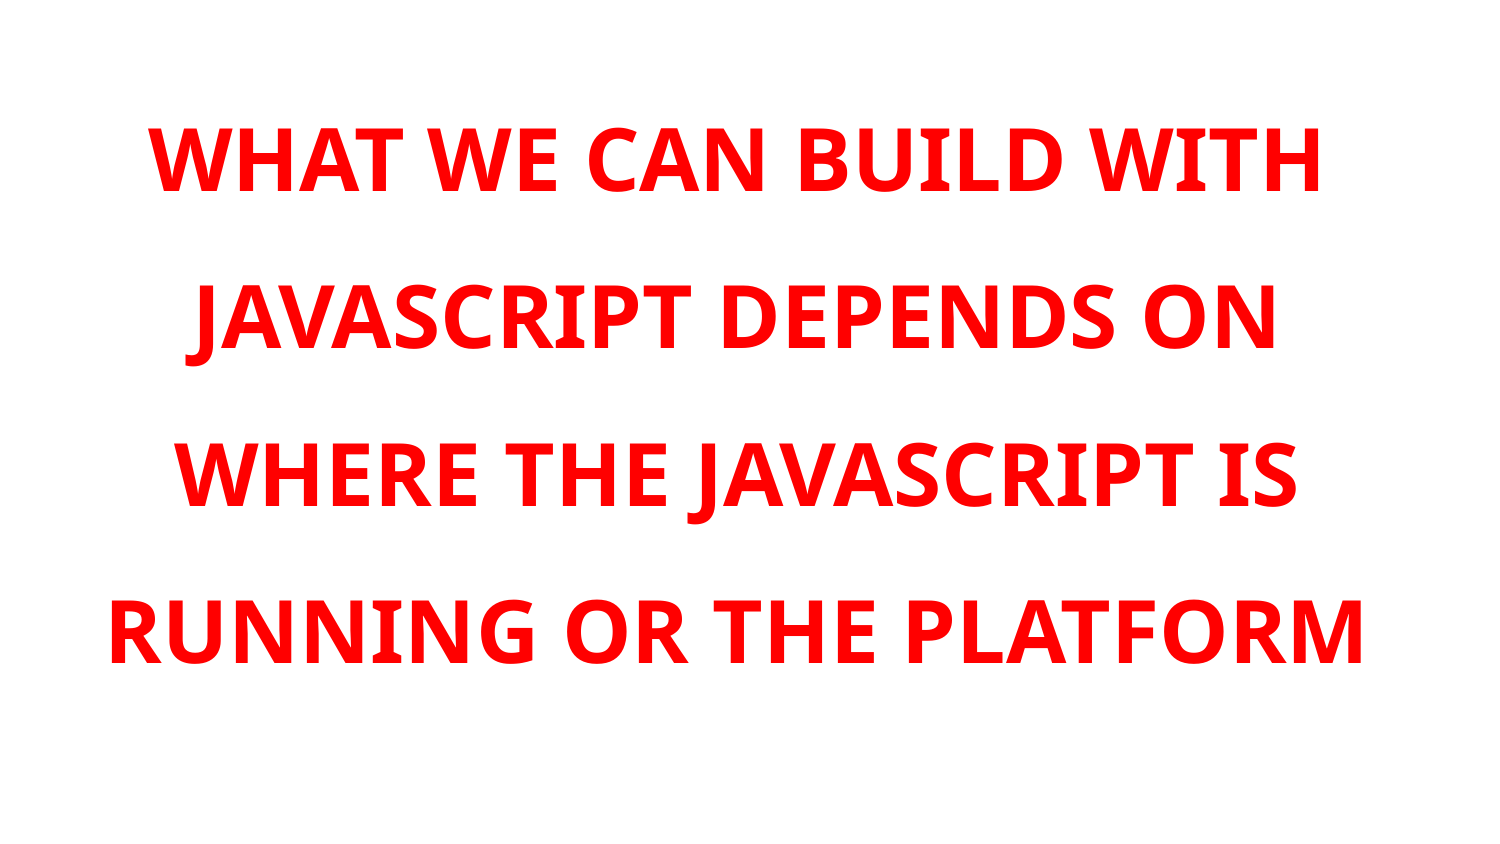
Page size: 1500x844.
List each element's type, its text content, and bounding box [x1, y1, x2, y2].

title WHAT WE CAN BUILD WITH JAVASCRIPT DEPENDS ON WHERE THE JAVASCRIPT IS RUNNING OR THE PLATFORM [38, 35, 1437, 808]
